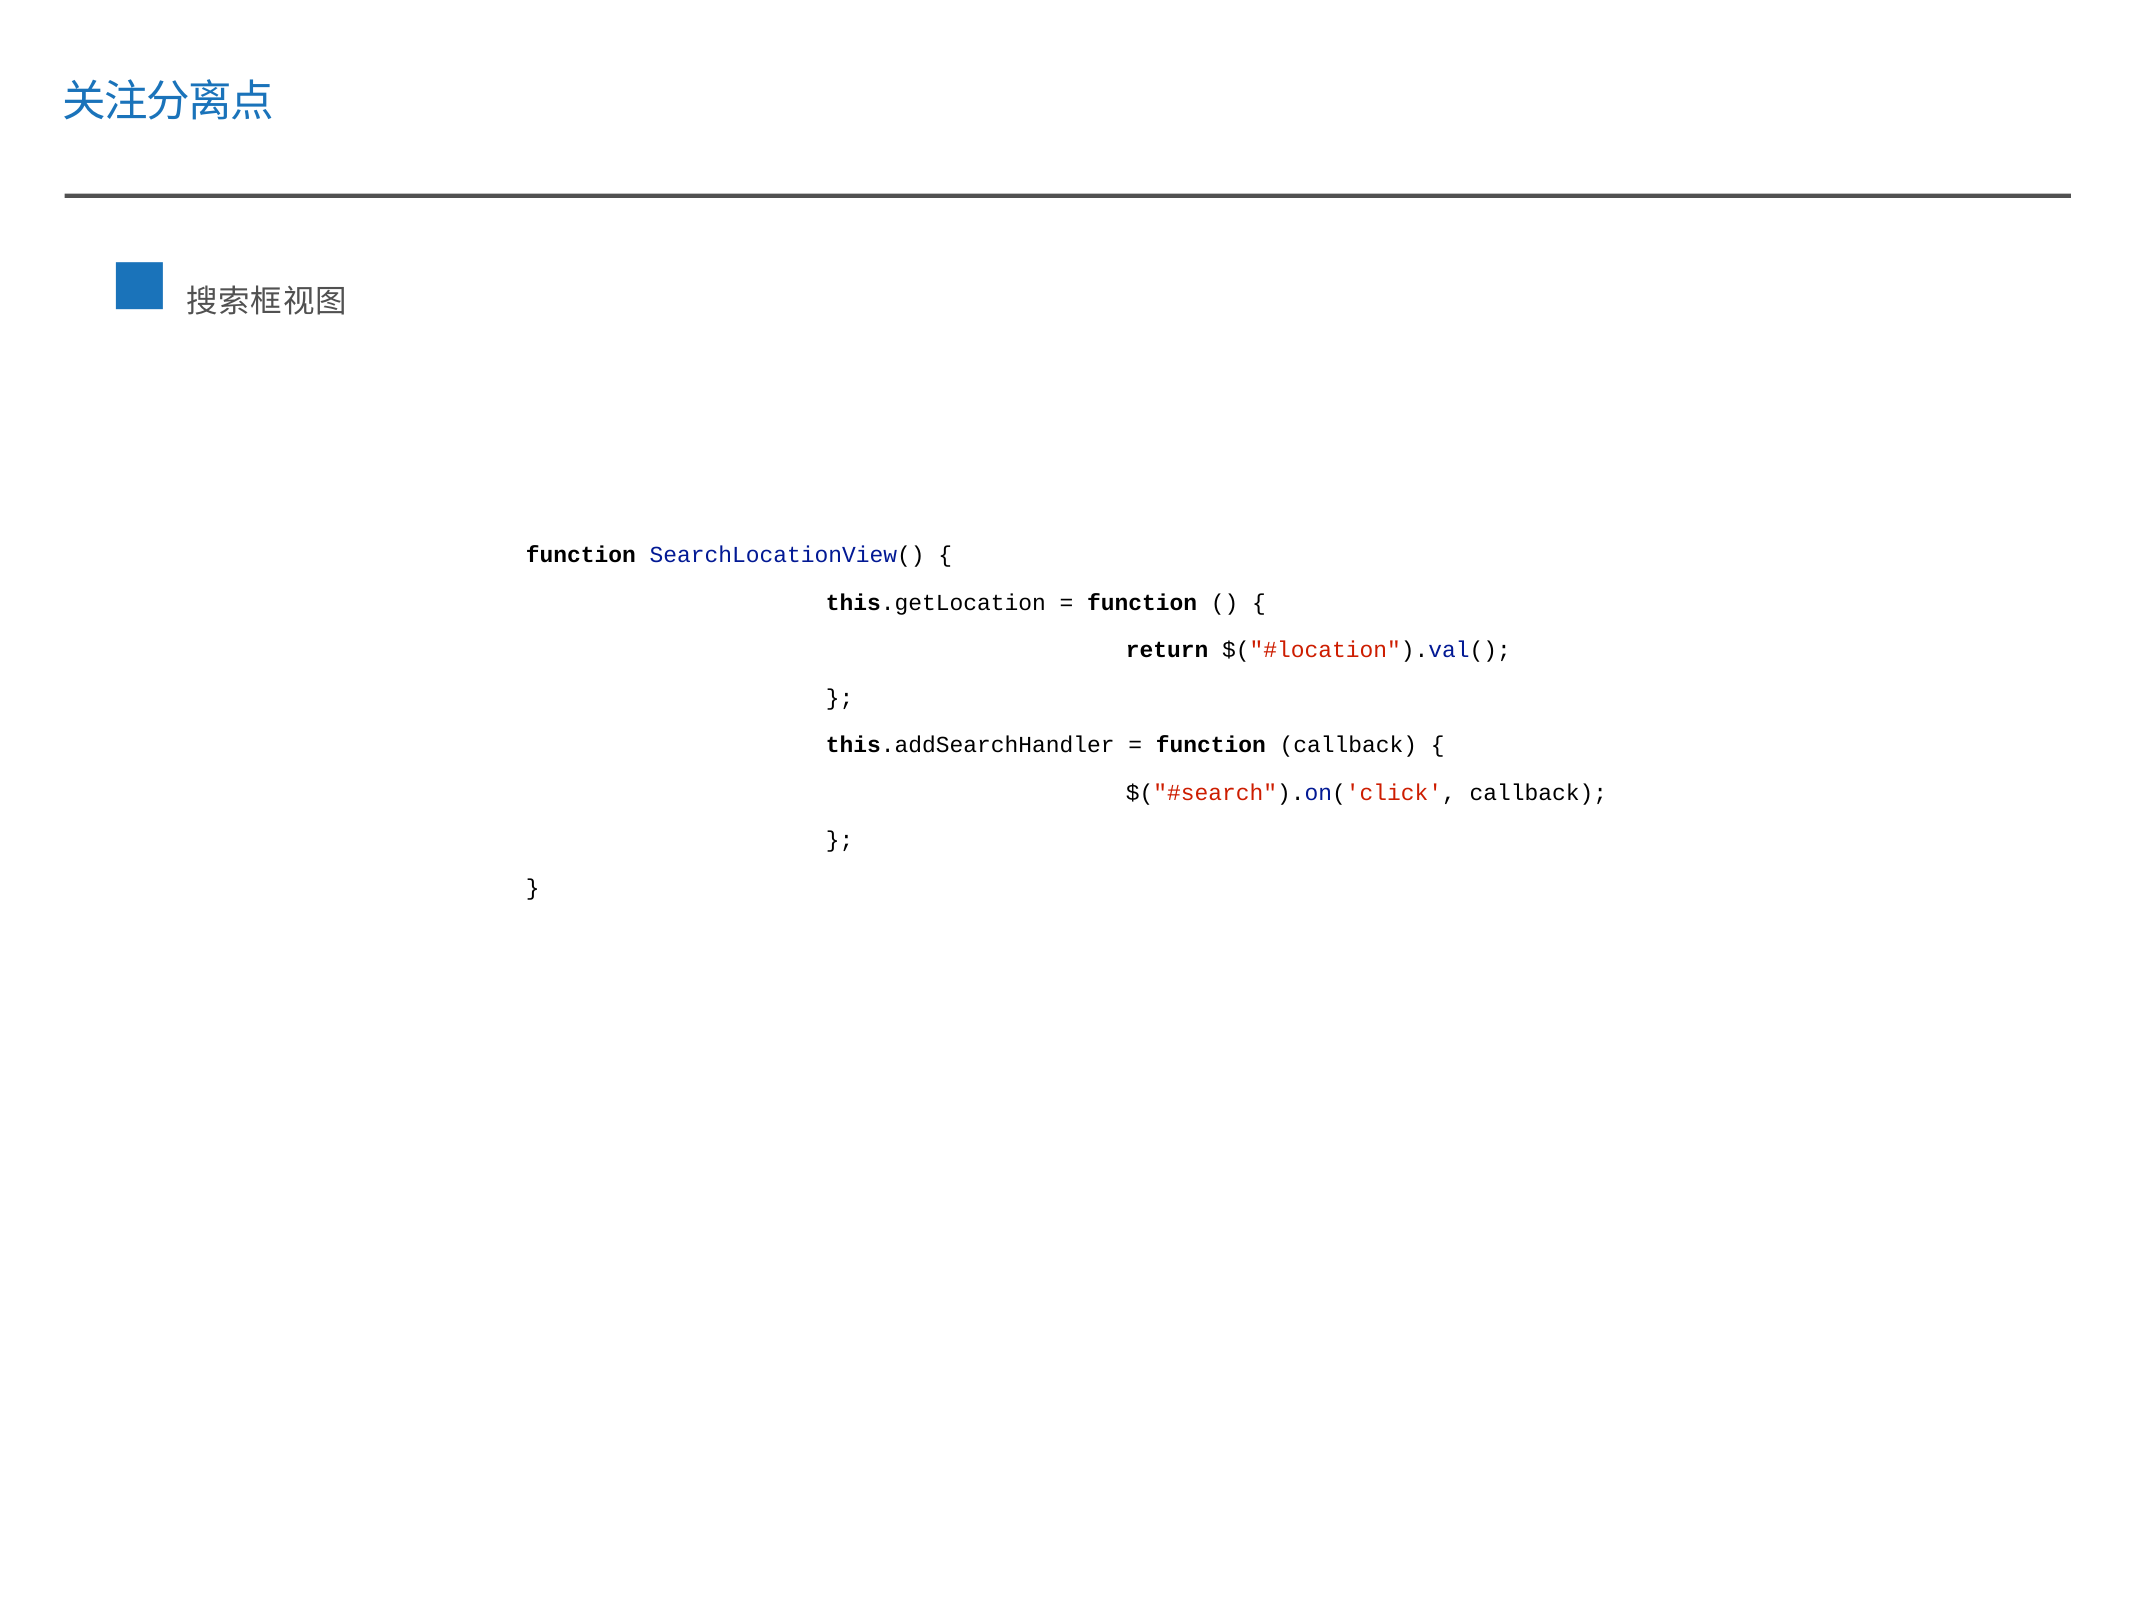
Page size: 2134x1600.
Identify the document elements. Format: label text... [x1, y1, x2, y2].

text_box 关注分离点 [62, 51, 2071, 170]
text_box function SearchLocationView() { this.getLocation = function () { return $("#location").val(); }; this.addSearchHandler = function (callback) { $("#search").on('click', callback); }; } [517, 518, 1616, 915]
text_box 搜索框视图 [100, 269, 2093, 723]
